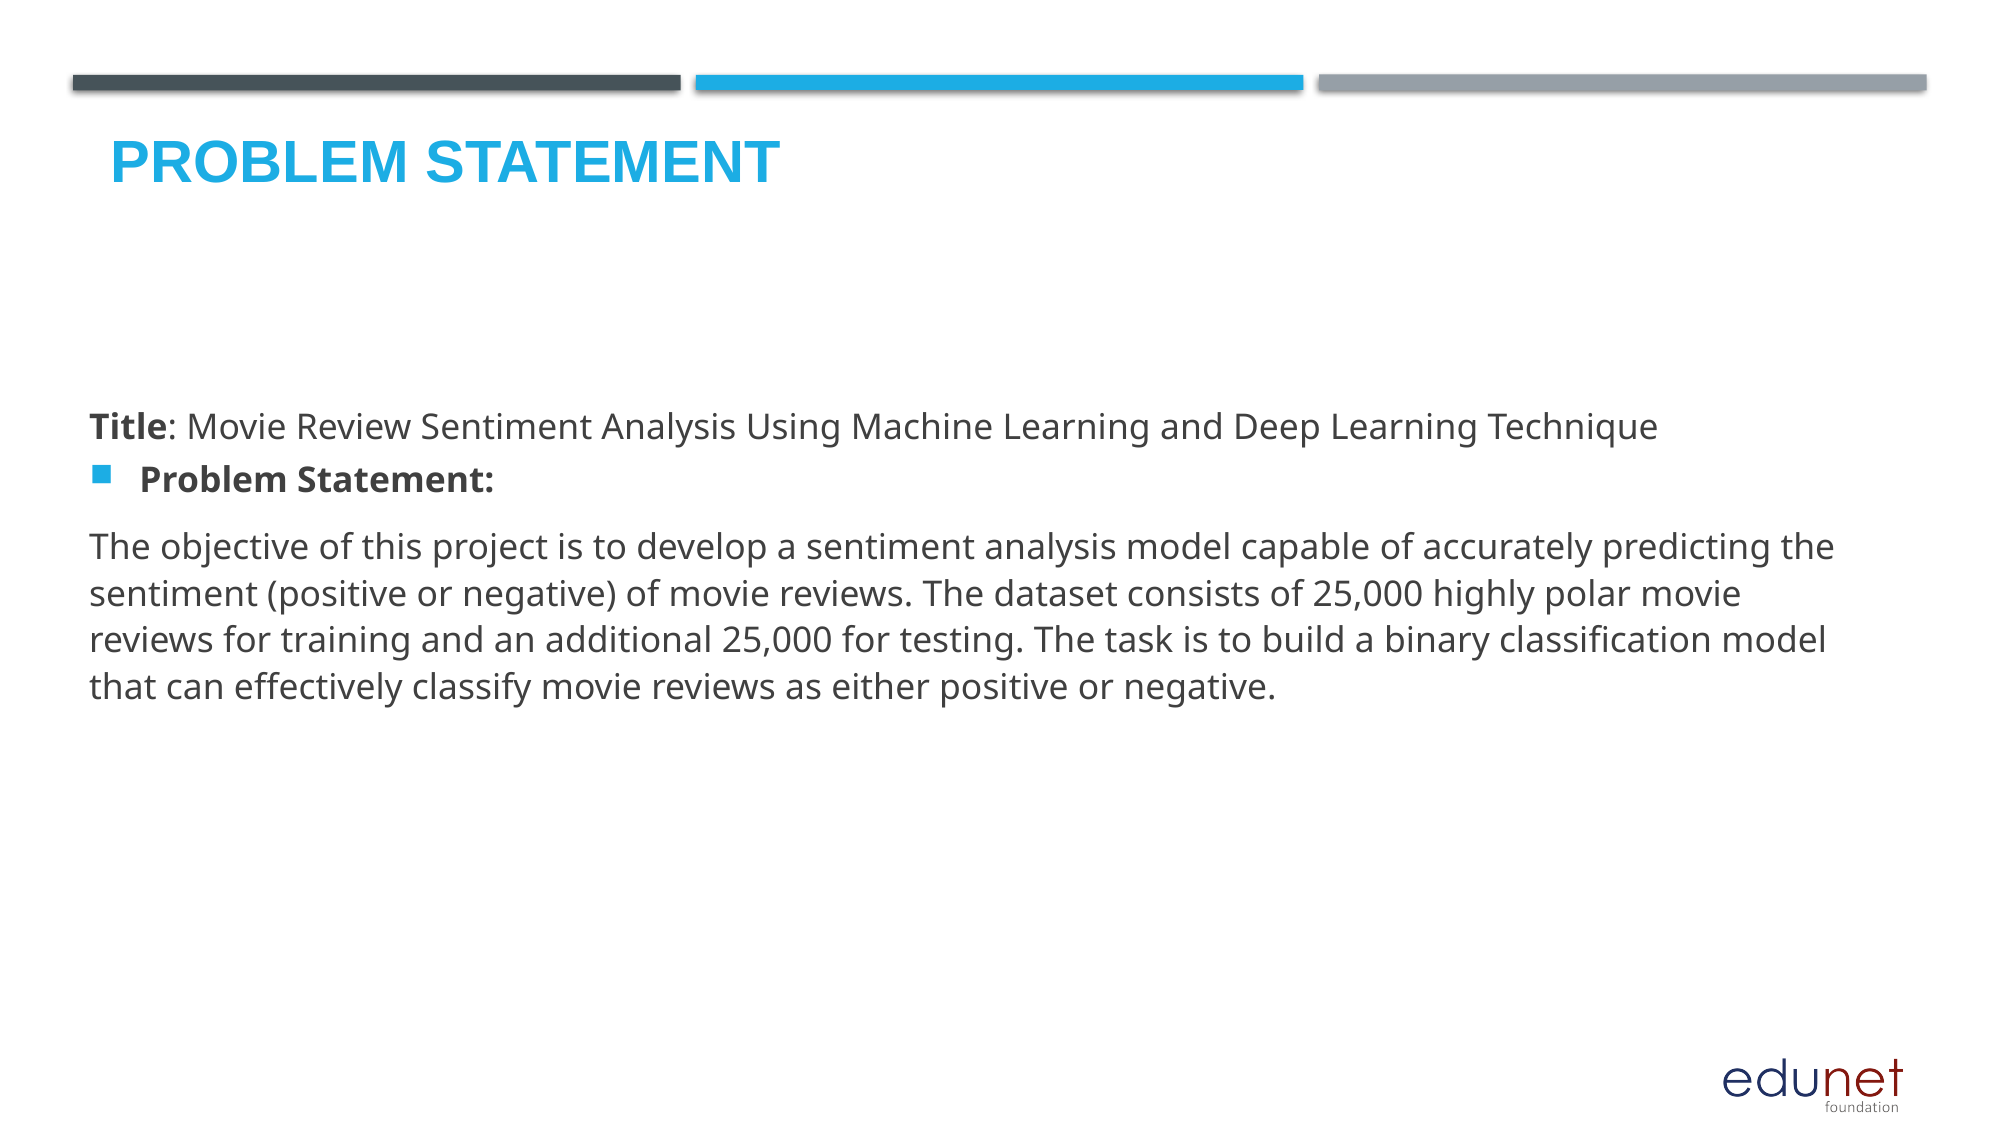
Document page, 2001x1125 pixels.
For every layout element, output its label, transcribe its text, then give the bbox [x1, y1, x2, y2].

title Problem Statement [95, 115, 1905, 203]
picture [1719, 1056, 1905, 1116]
list Title: Movie Review Sentiment Analysis Using Machine Learning and Deep Learning Technique Problem Statement: The objective of this project is to develop a sentiment analysis model capable of accurately predicting the sentiment (positive or negative) of movie reviews. The dataset consists of 25,000 highly polar movie reviews for training and an additional 25,000 for testing. The task is to build a binary classification model that can effectively classify movie reviews as either positive or negative. [74, 203, 1884, 970]
